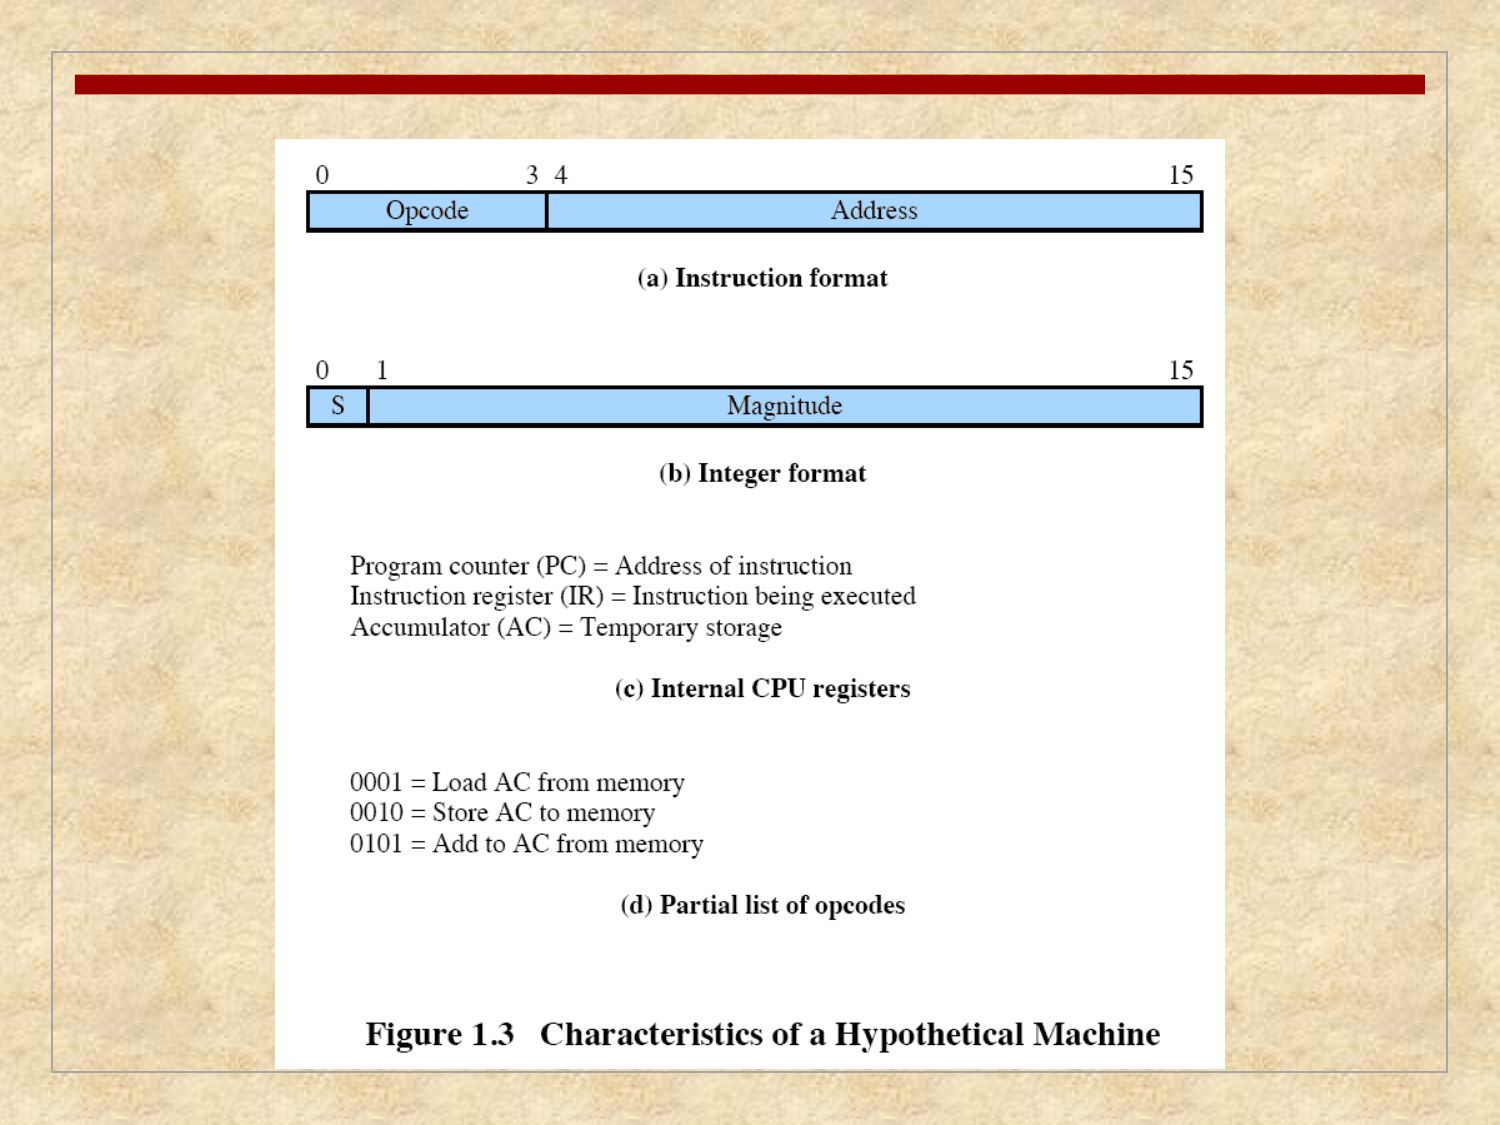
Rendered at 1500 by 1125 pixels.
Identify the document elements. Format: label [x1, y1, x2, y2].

picture [0, 0, 1500, 1125]
list [274, 124, 1226, 1075]
